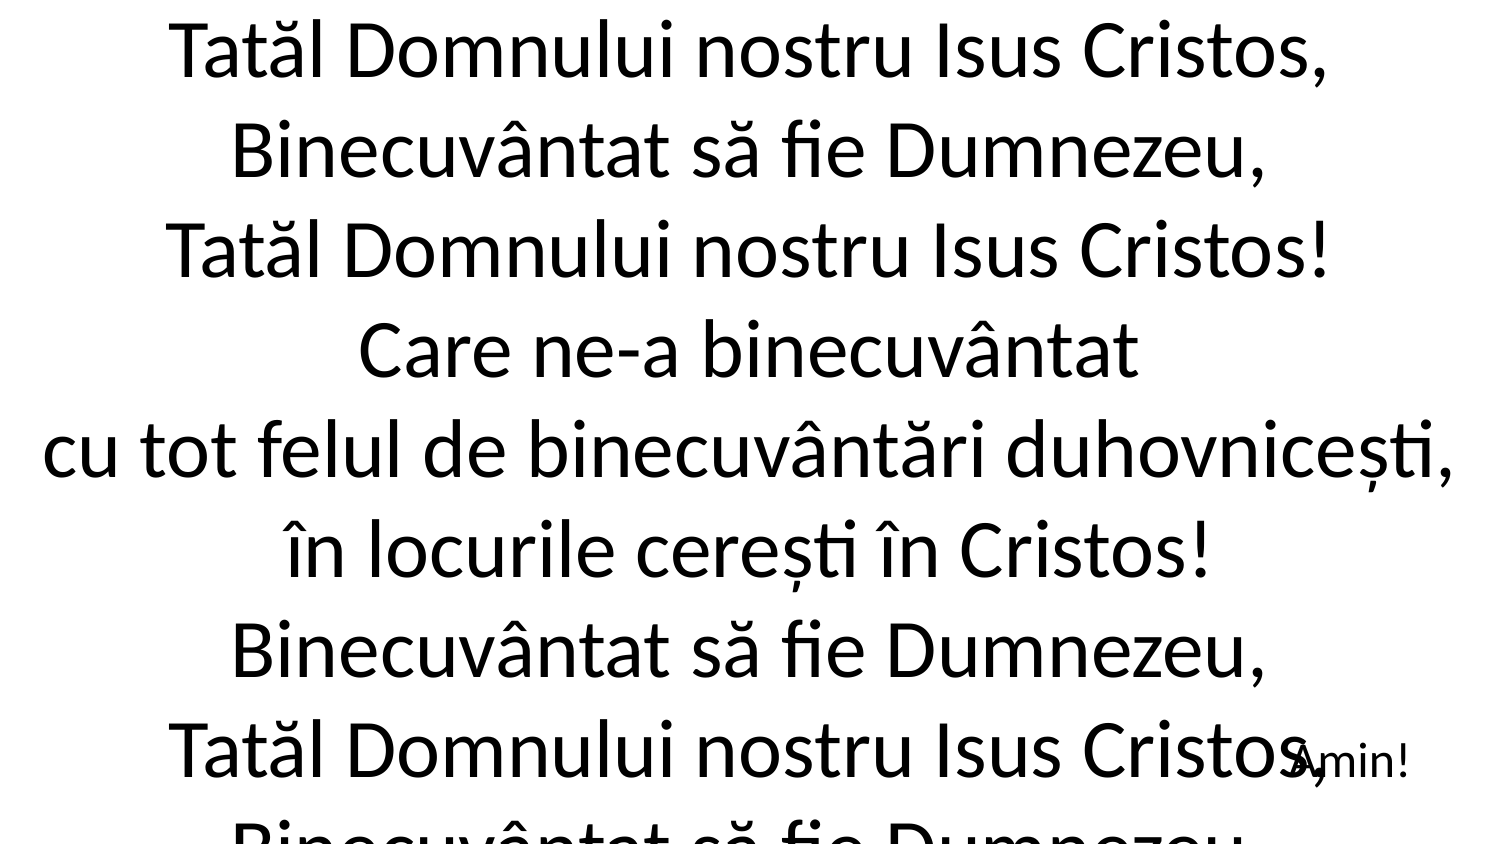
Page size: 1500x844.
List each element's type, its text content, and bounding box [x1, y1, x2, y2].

text_box 1. Binecuvântat să fie Dumnezeu, Tatăl Domnului nostru Isus Cristos, Binecuvântat să fie Dumnezeu, Tatăl Domnului nostru Isus Cristos! Care ne-a binecuvântat cu tot felul de binecuvântări duhovnicești, în locurile cerești în Cristos! Binecuvântat să fie Dumnezeu, Tatăl Domnului nostru Isus Cristos, Binecuvântat să fie Dumnezeu, Tatăl Domnului nostru Isus Cristos! [27, 0, 1473, 844]
text_box Amin! [1273, 674, 1427, 795]
